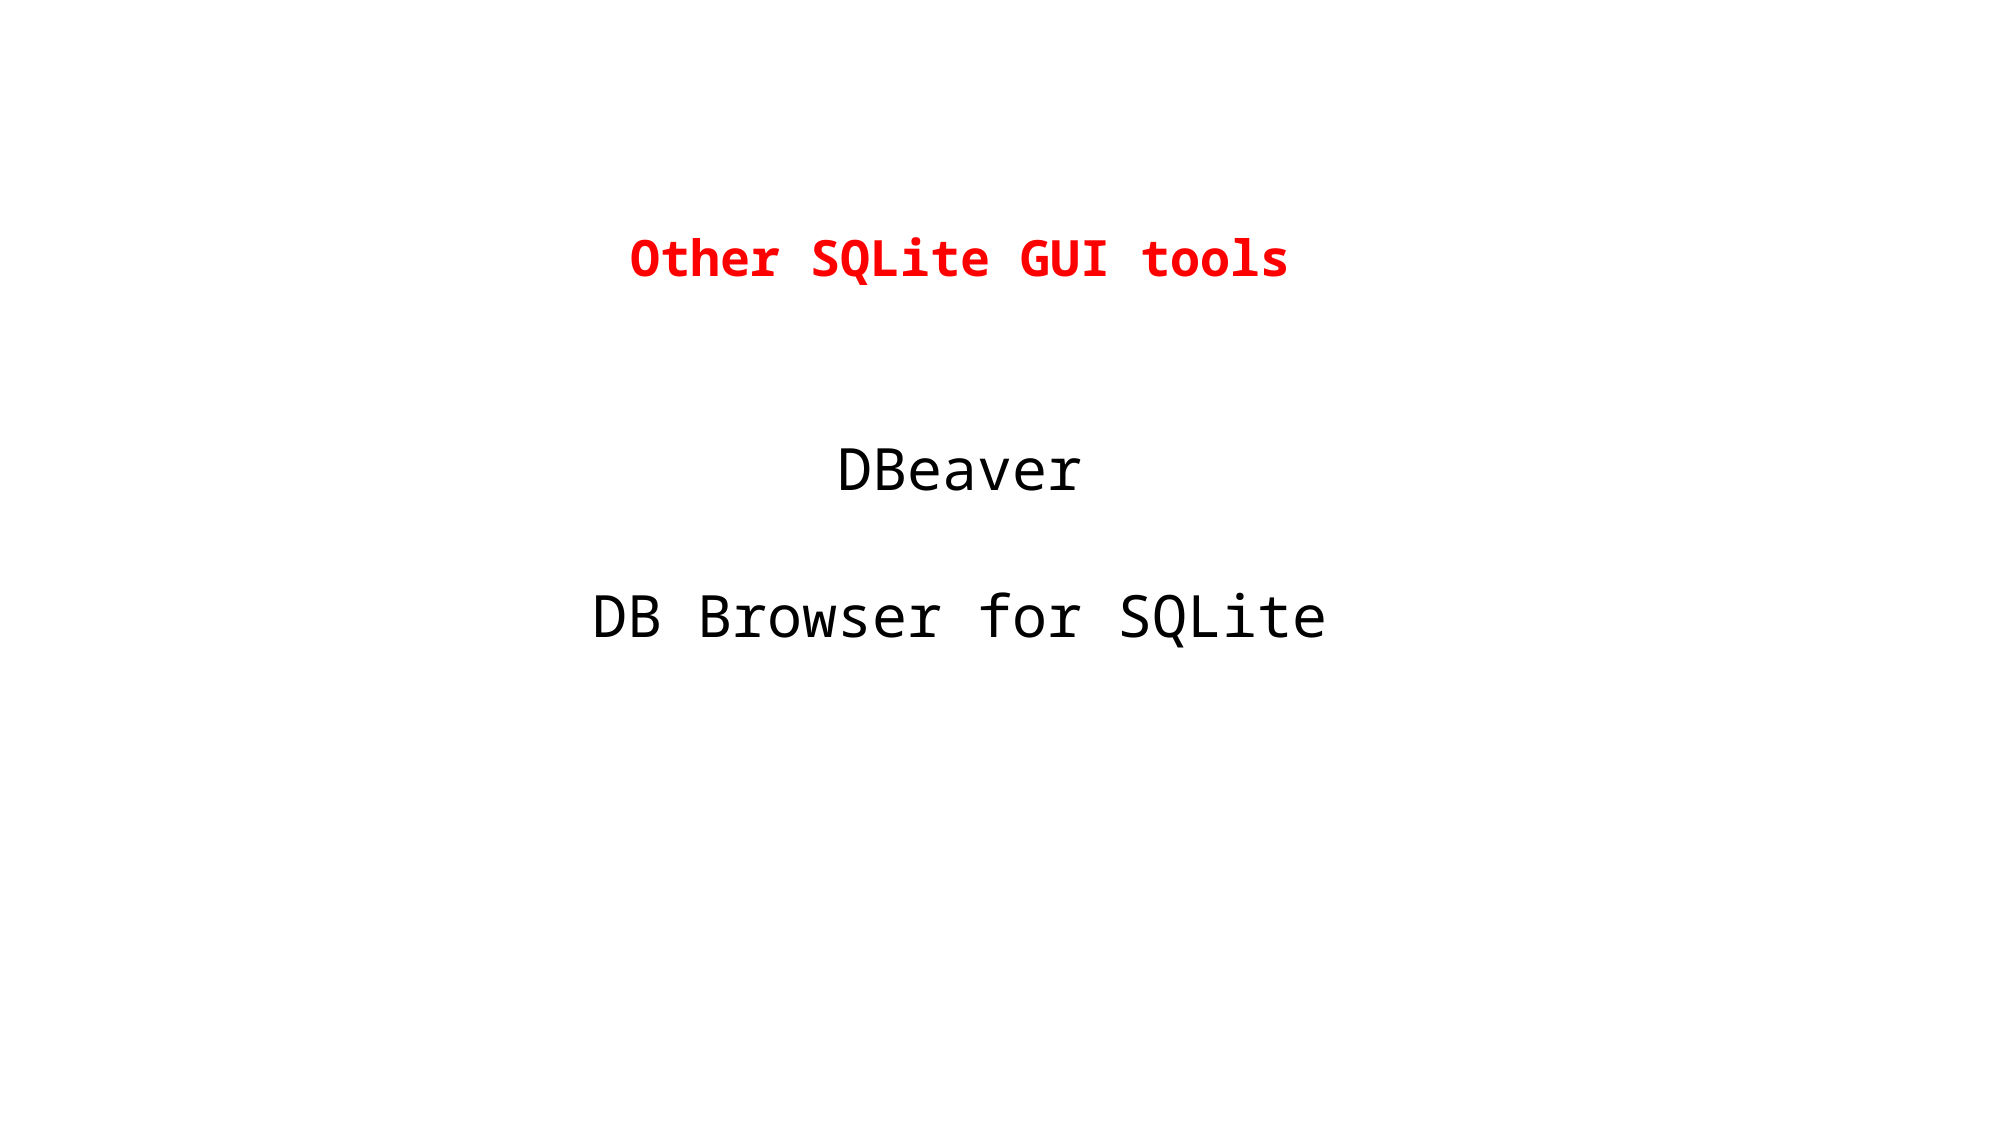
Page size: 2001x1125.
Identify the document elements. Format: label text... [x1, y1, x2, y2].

title Other SQLite GUI tools [210, 0, 1711, 295]
text_box DBeaver [823, 424, 1098, 510]
text_box DB Browser for SQLite [578, 571, 1343, 657]
